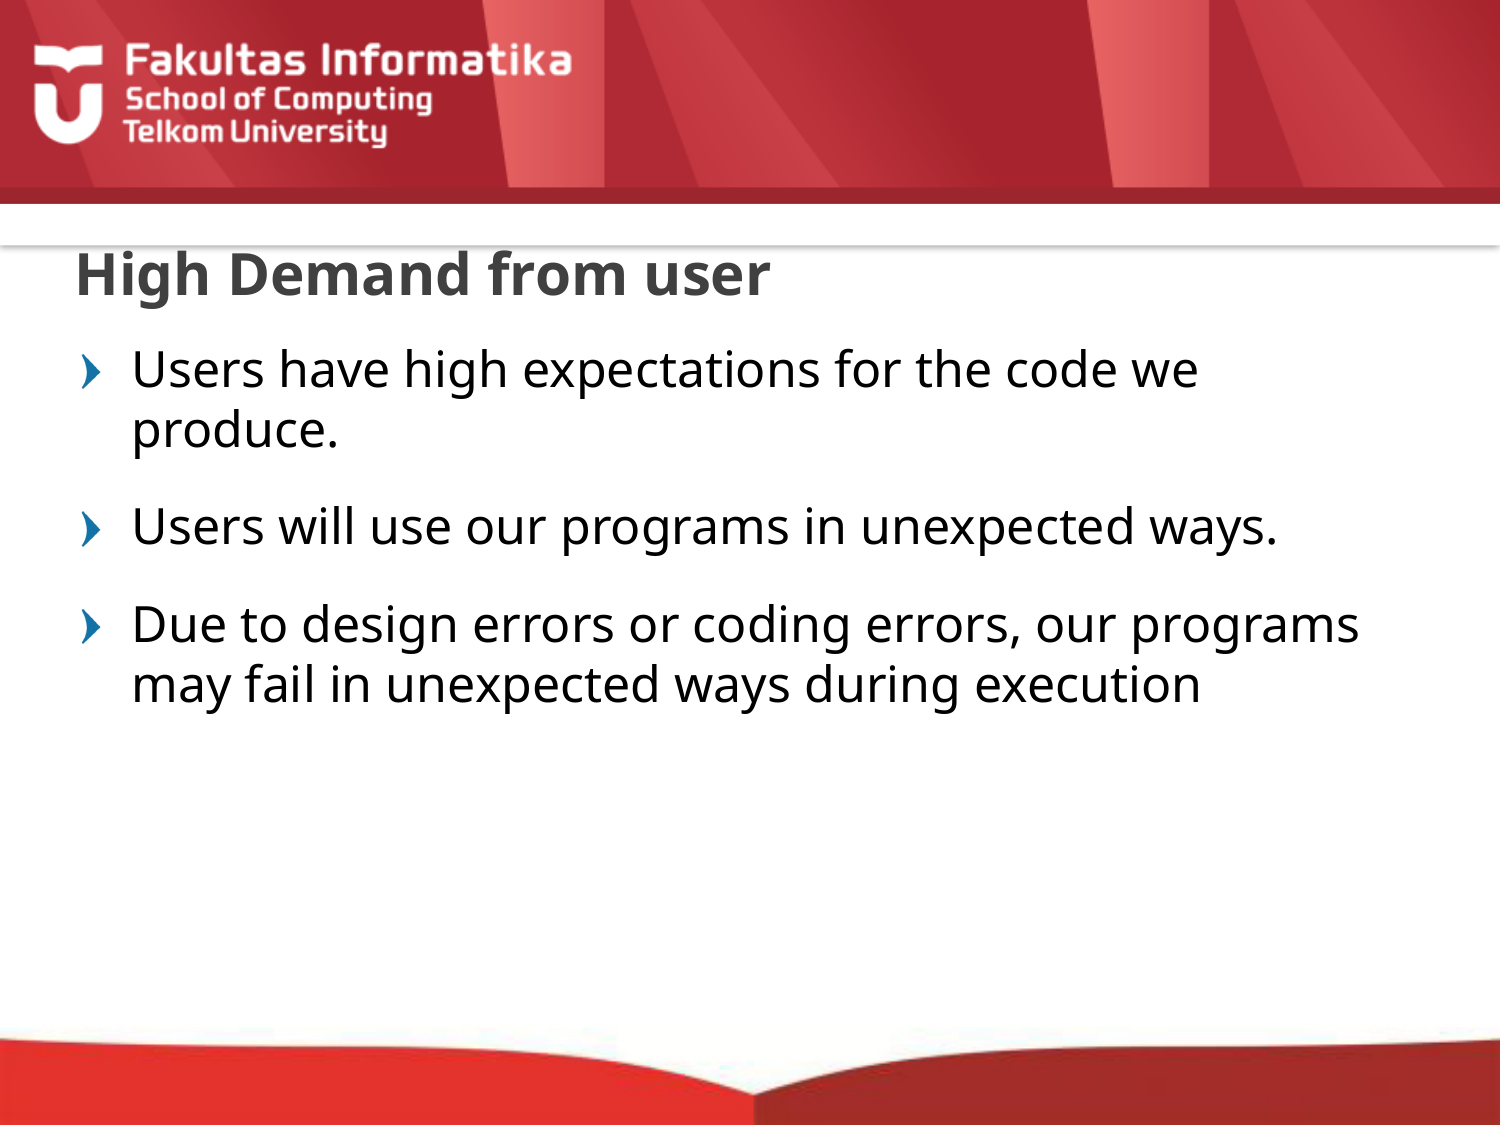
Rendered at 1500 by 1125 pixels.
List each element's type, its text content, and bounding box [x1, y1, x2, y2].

picture [0, 0, 1500, 203]
picture [75, 500, 104, 549]
title High Demand from user [59, 219, 1426, 325]
list Users have high expectations for the code we produce. Users will use our programs in unexpected ways. Due to design errors or coding errors, our programs may fail in unexpected ways during execution [60, 329, 1426, 990]
picture [75, 598, 104, 646]
picture [75, 343, 104, 391]
picture [0, 1024, 1500, 1125]
